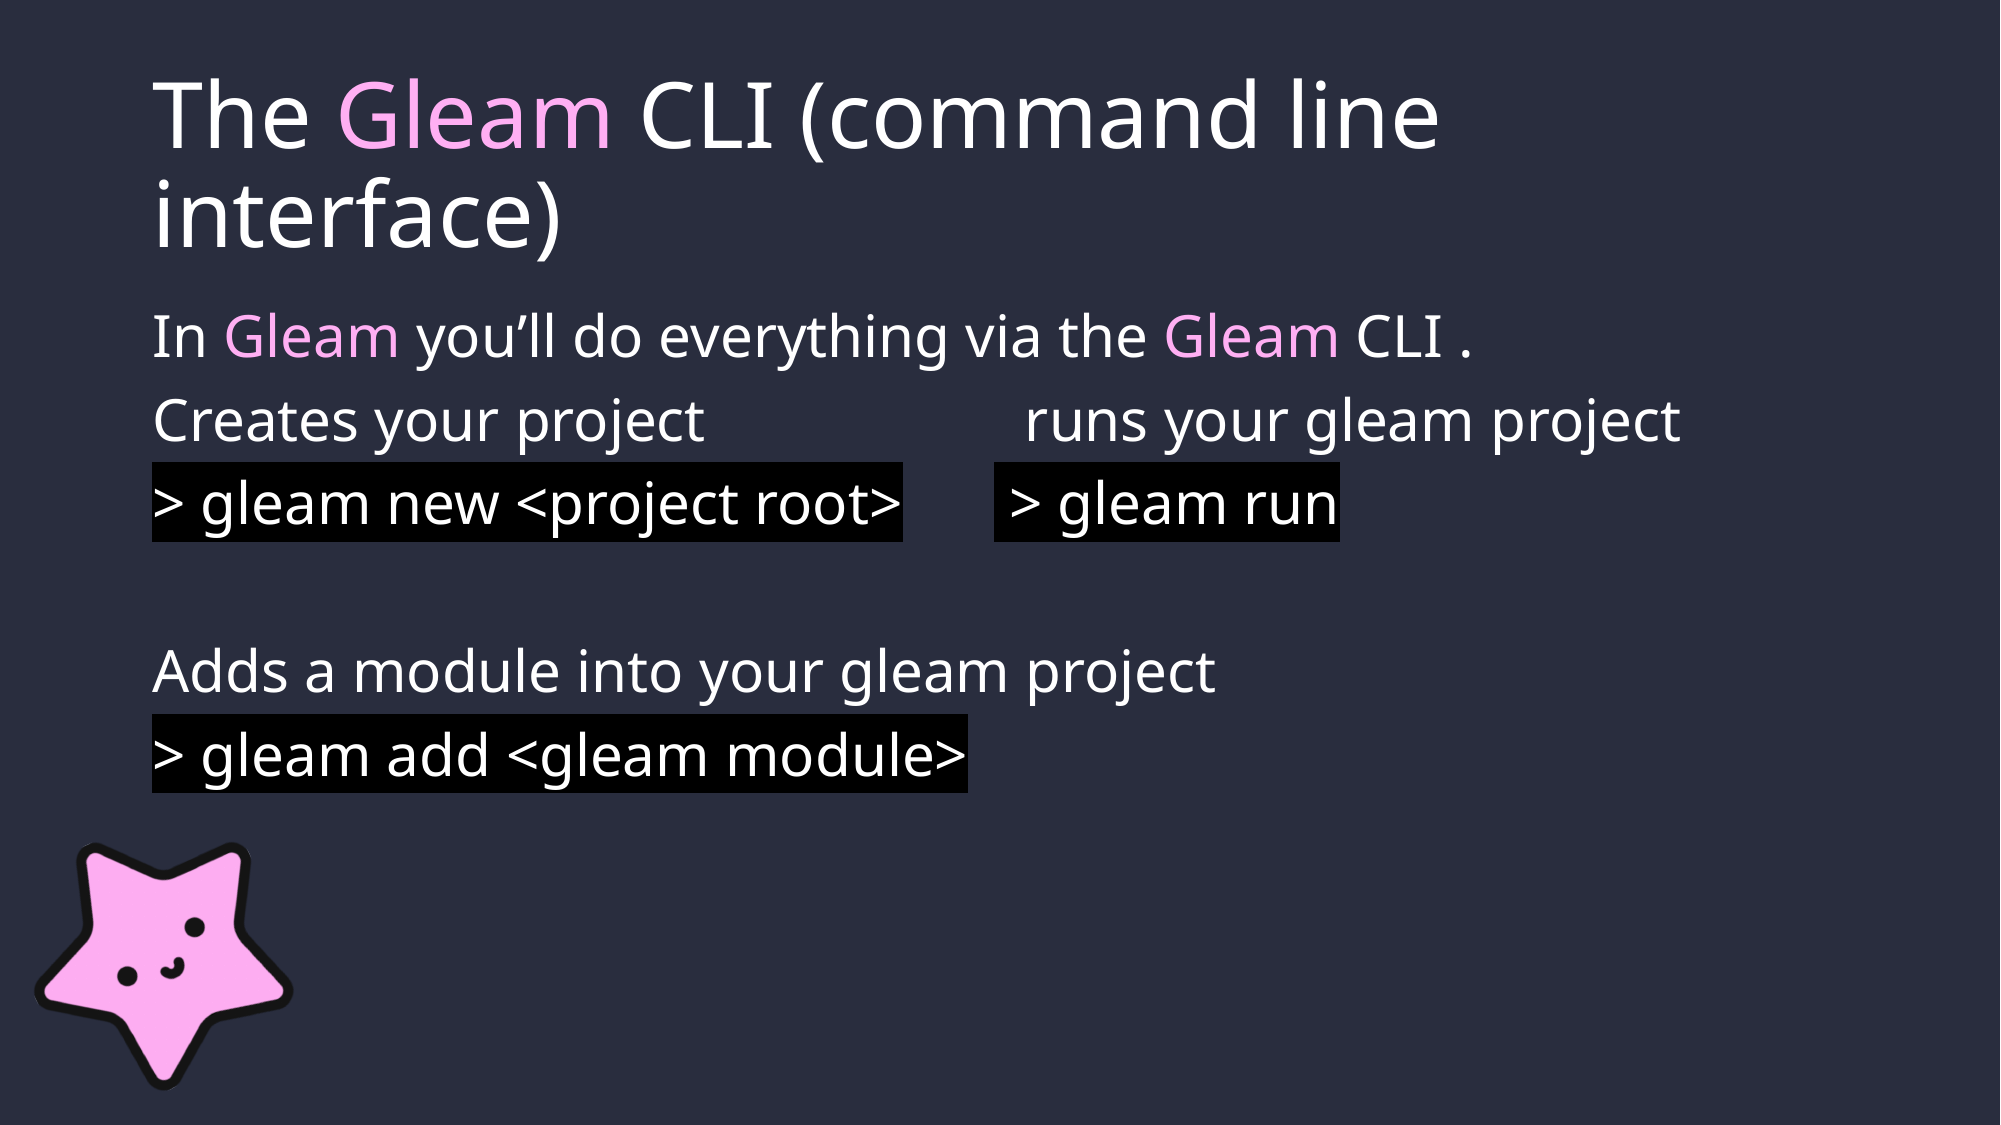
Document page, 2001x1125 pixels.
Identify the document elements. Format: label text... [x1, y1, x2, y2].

list In Gleam you’ll do everything via the Gleam CLI . Creates your project runs your gleam project > gleam new <project root> > gleam run Adds a module into your gleam project > gleam add <gleam module> [137, 299, 1863, 1014]
title The Gleam CLI (command line interface) [137, 59, 1863, 278]
picture [0, 784, 326, 1124]
